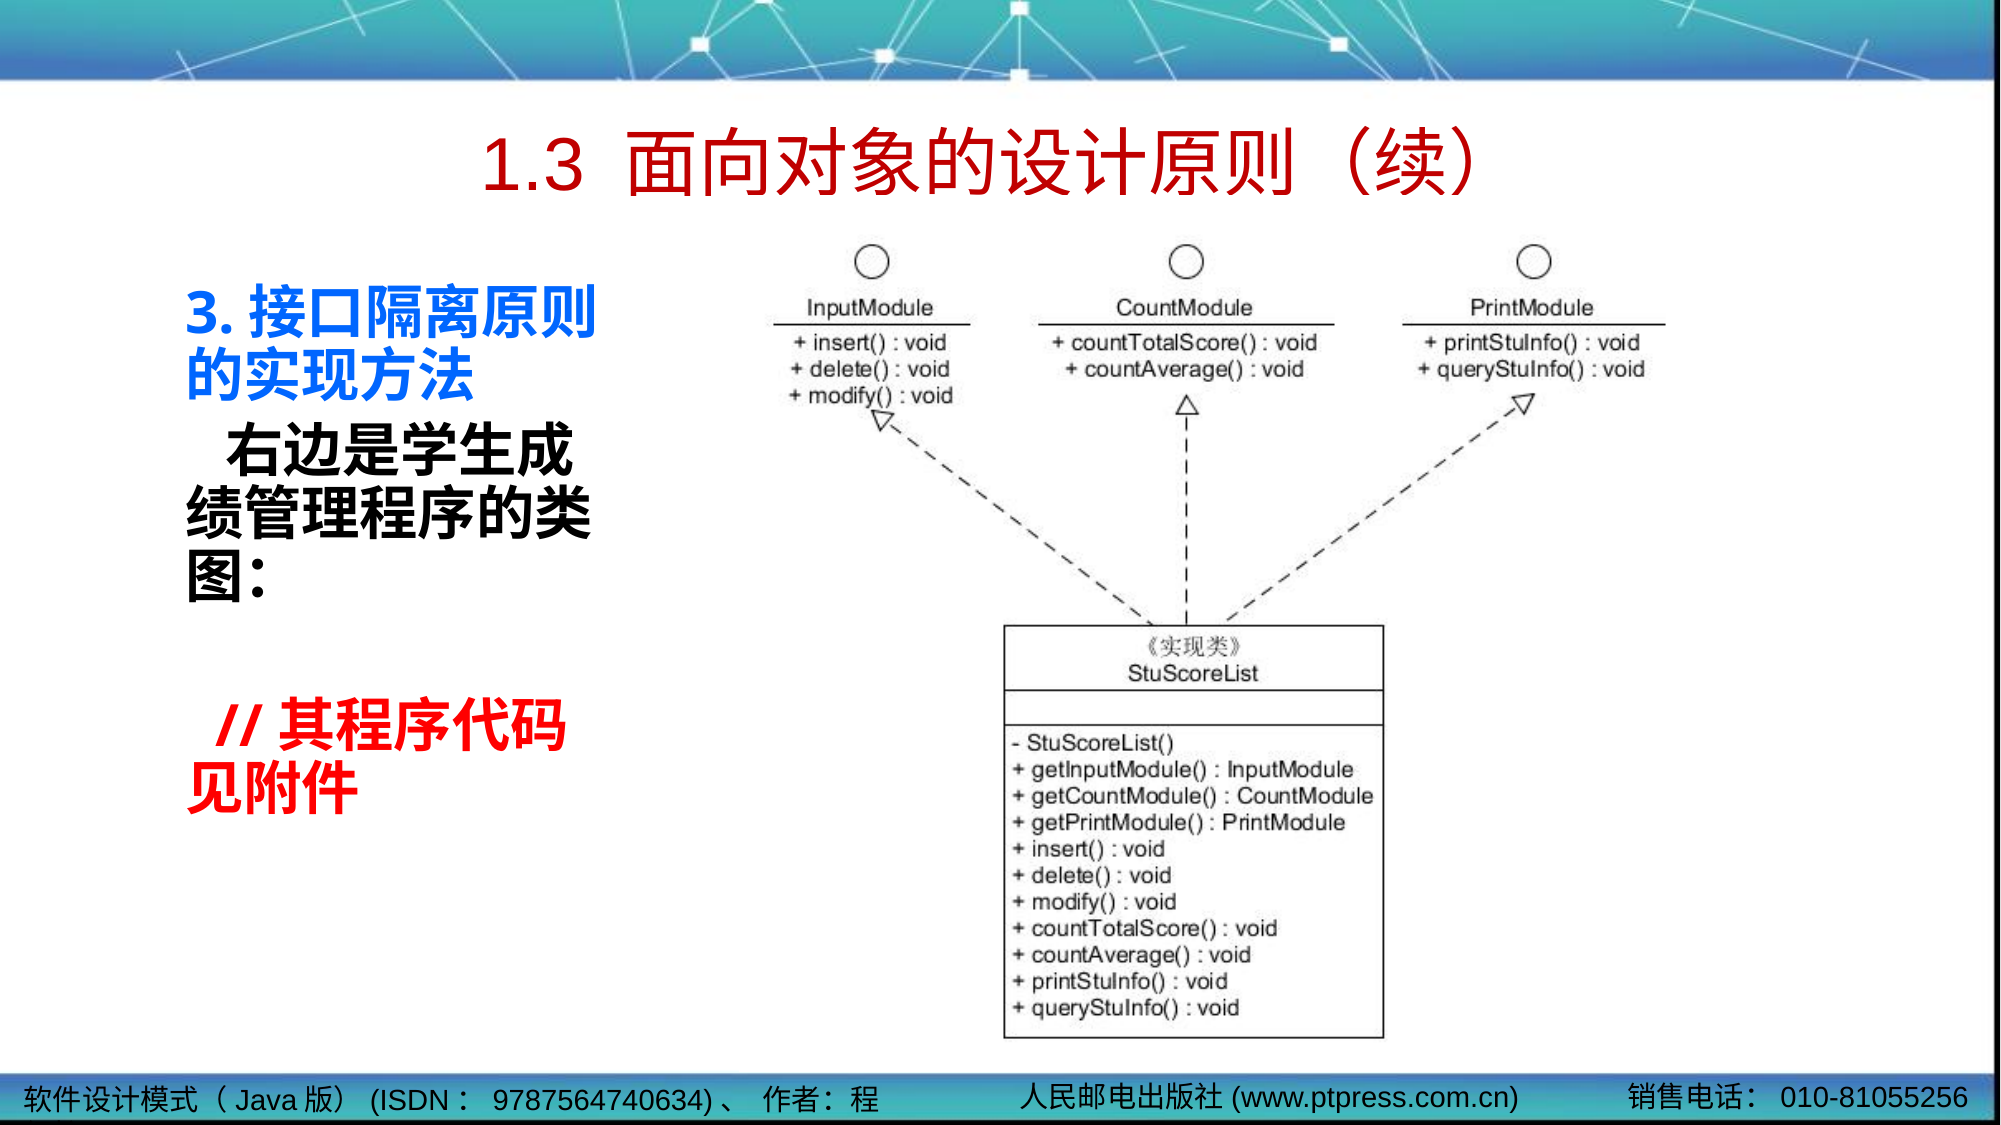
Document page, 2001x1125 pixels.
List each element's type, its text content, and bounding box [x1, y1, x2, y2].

picture [0, 0, 2001, 1125]
list 3.接口隔离原则的实现方法 右边是学生成绩管理程序的类图： //其程序代码见附件 [170, 275, 616, 885]
title 1.3 面向对象的设计原则（续） [102, 101, 1903, 221]
slide_number 销售电话：010-81055256 [1516, 1071, 1984, 1125]
slide_number 软件设计模式（Java版）(ISDN：9787564740634)、 作者：程细柱 [8, 1073, 919, 1125]
footer 人民邮电出版社(www.ptpress.com.cn) [952, 1072, 1516, 1125]
